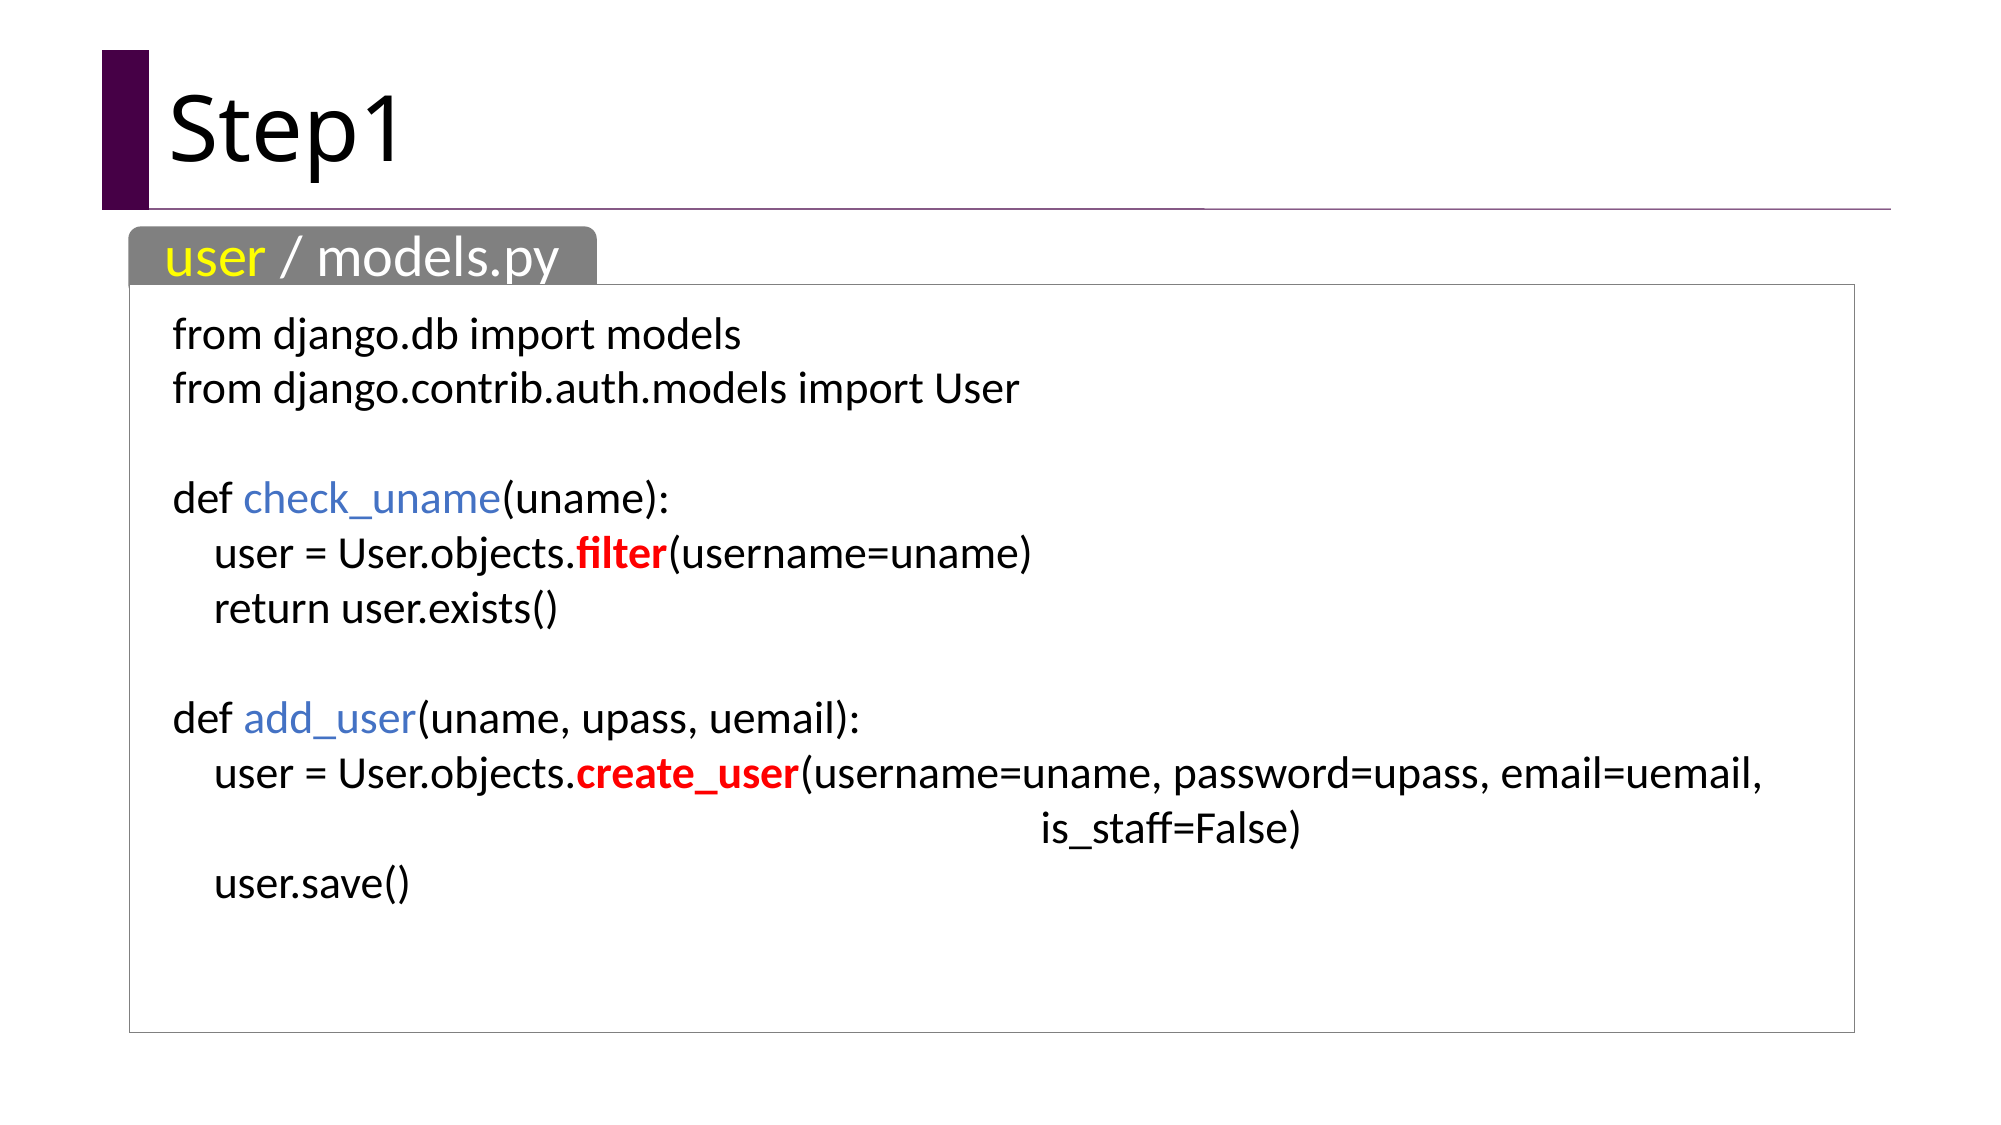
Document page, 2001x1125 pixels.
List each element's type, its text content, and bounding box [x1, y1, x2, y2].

title Step1 [153, 57, 1879, 207]
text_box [129, 227, 1855, 1033]
